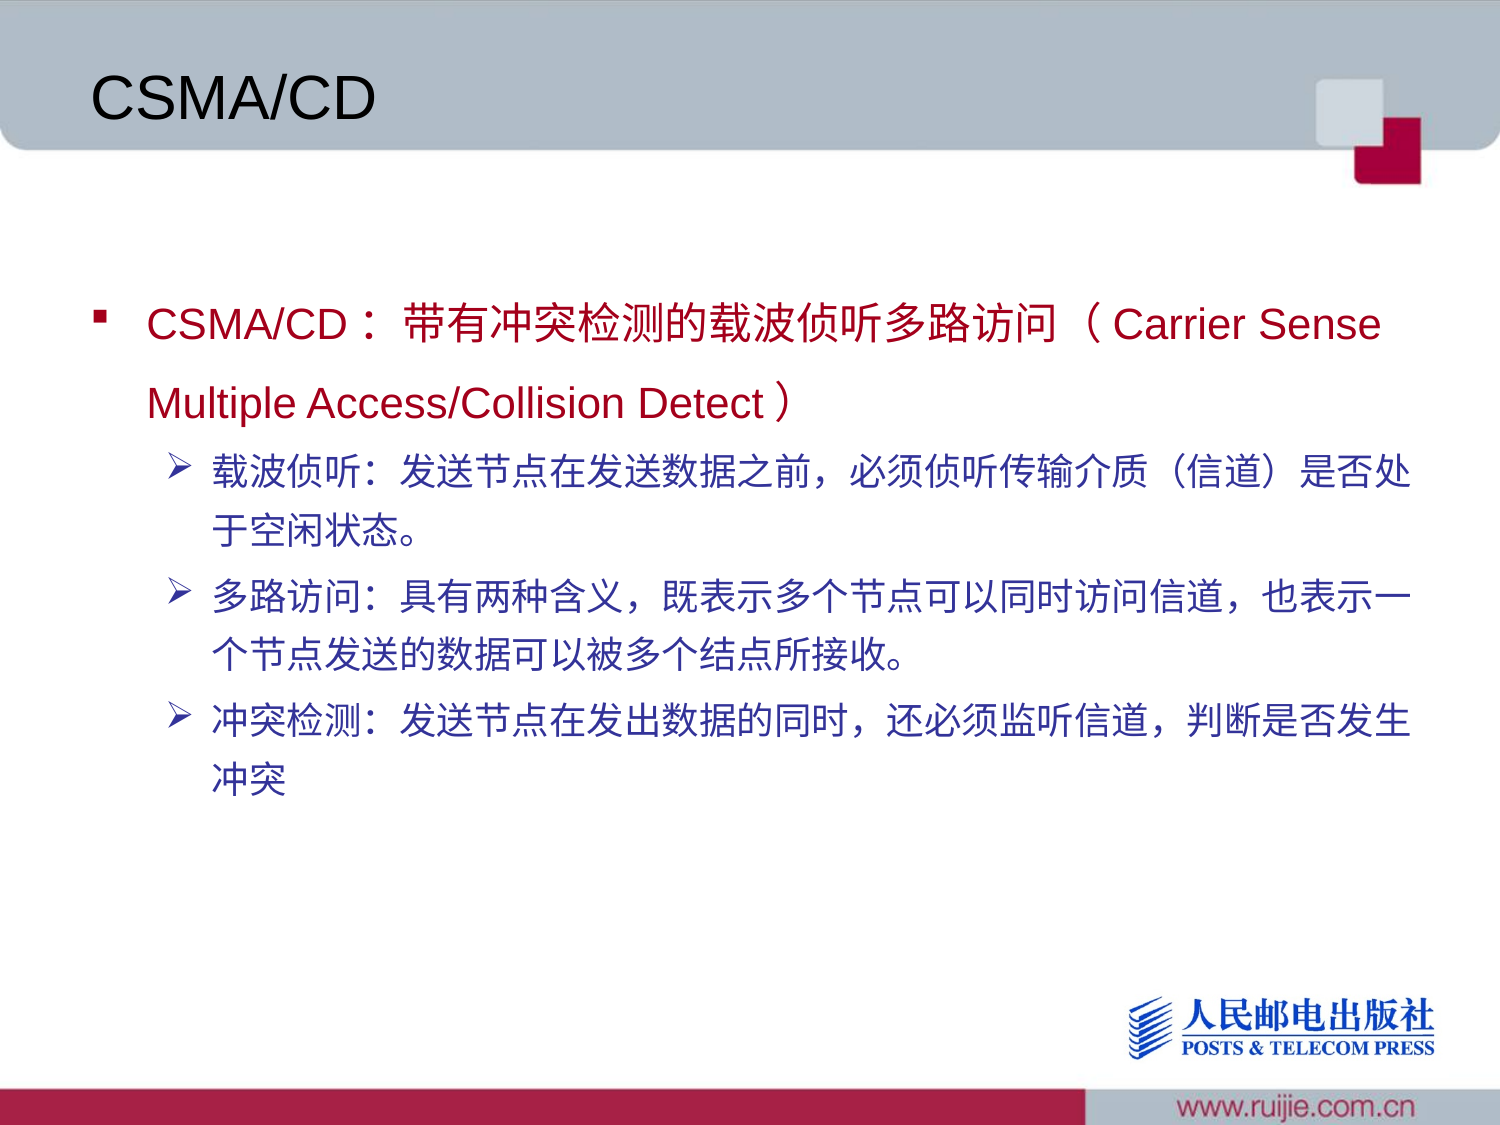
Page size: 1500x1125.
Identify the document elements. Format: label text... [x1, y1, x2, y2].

list CSMA/CD：带有冲突检测的载波侦听多路访问（Carrier Sense Multiple Access/Collision Detect） 载波侦听：发送节点在发送数据之前，必须侦听传输介质（信道）是否处于空闲状态。 多路访问：具有两种含义，既表示多个节点可以同时访问信道，也表示一个节点发送的数据可以被多个结点所接收。 冲突检测：发送节点在发出数据的同时，还必须监听信道，判断是否发生冲突 [75, 262, 1436, 988]
title CSMA/CD [75, 31, 1306, 159]
picture [0, 0, 1500, 1125]
